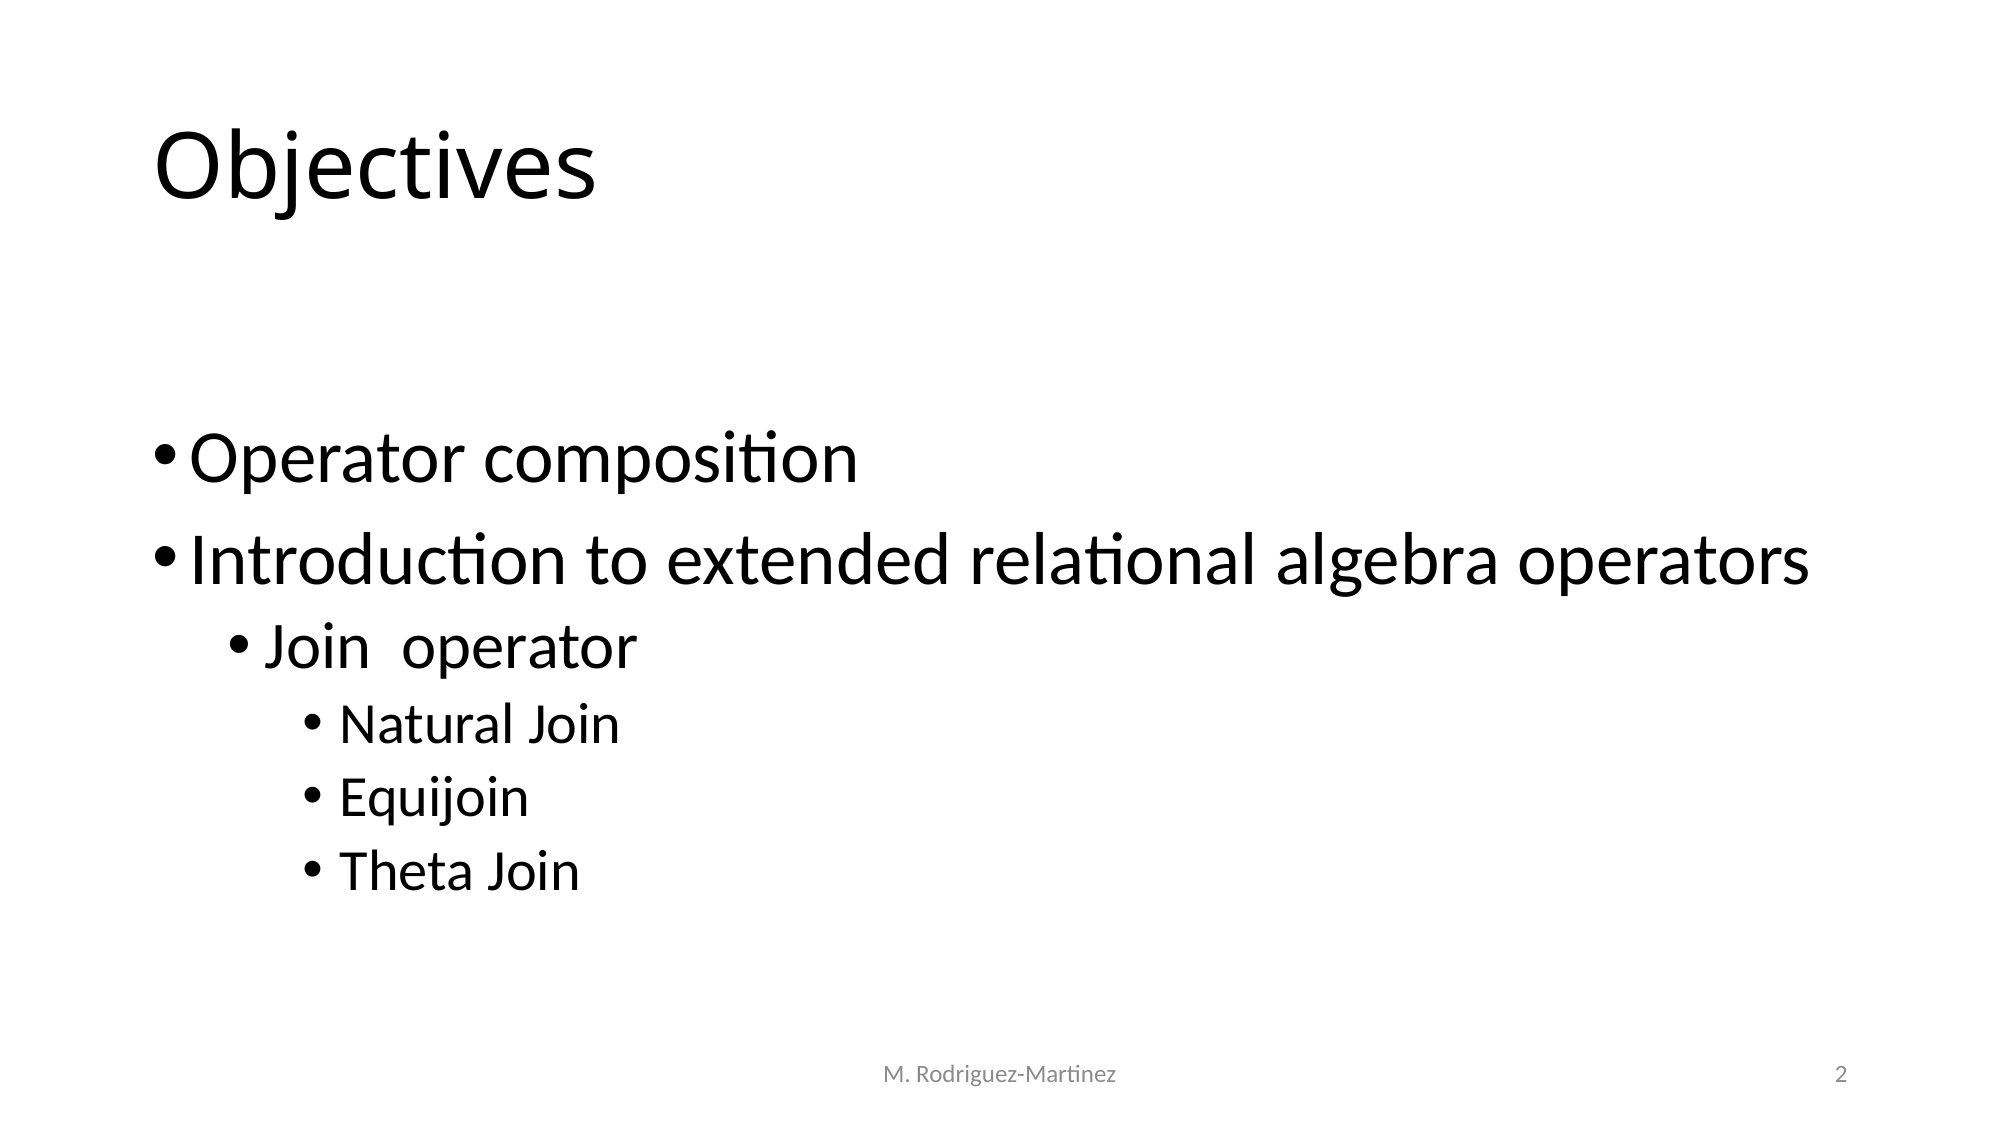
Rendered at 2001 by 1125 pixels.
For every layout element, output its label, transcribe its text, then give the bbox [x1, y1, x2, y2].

title Objectives [137, 59, 1863, 278]
footer M. Rodriguez-Martinez [662, 1042, 1338, 1103]
list Operator composition Introduction to extended relational algebra operators Join operator Natural Join Equijoin Theta Join [137, 299, 1863, 1014]
slide_number 2 [1412, 1042, 1863, 1103]
